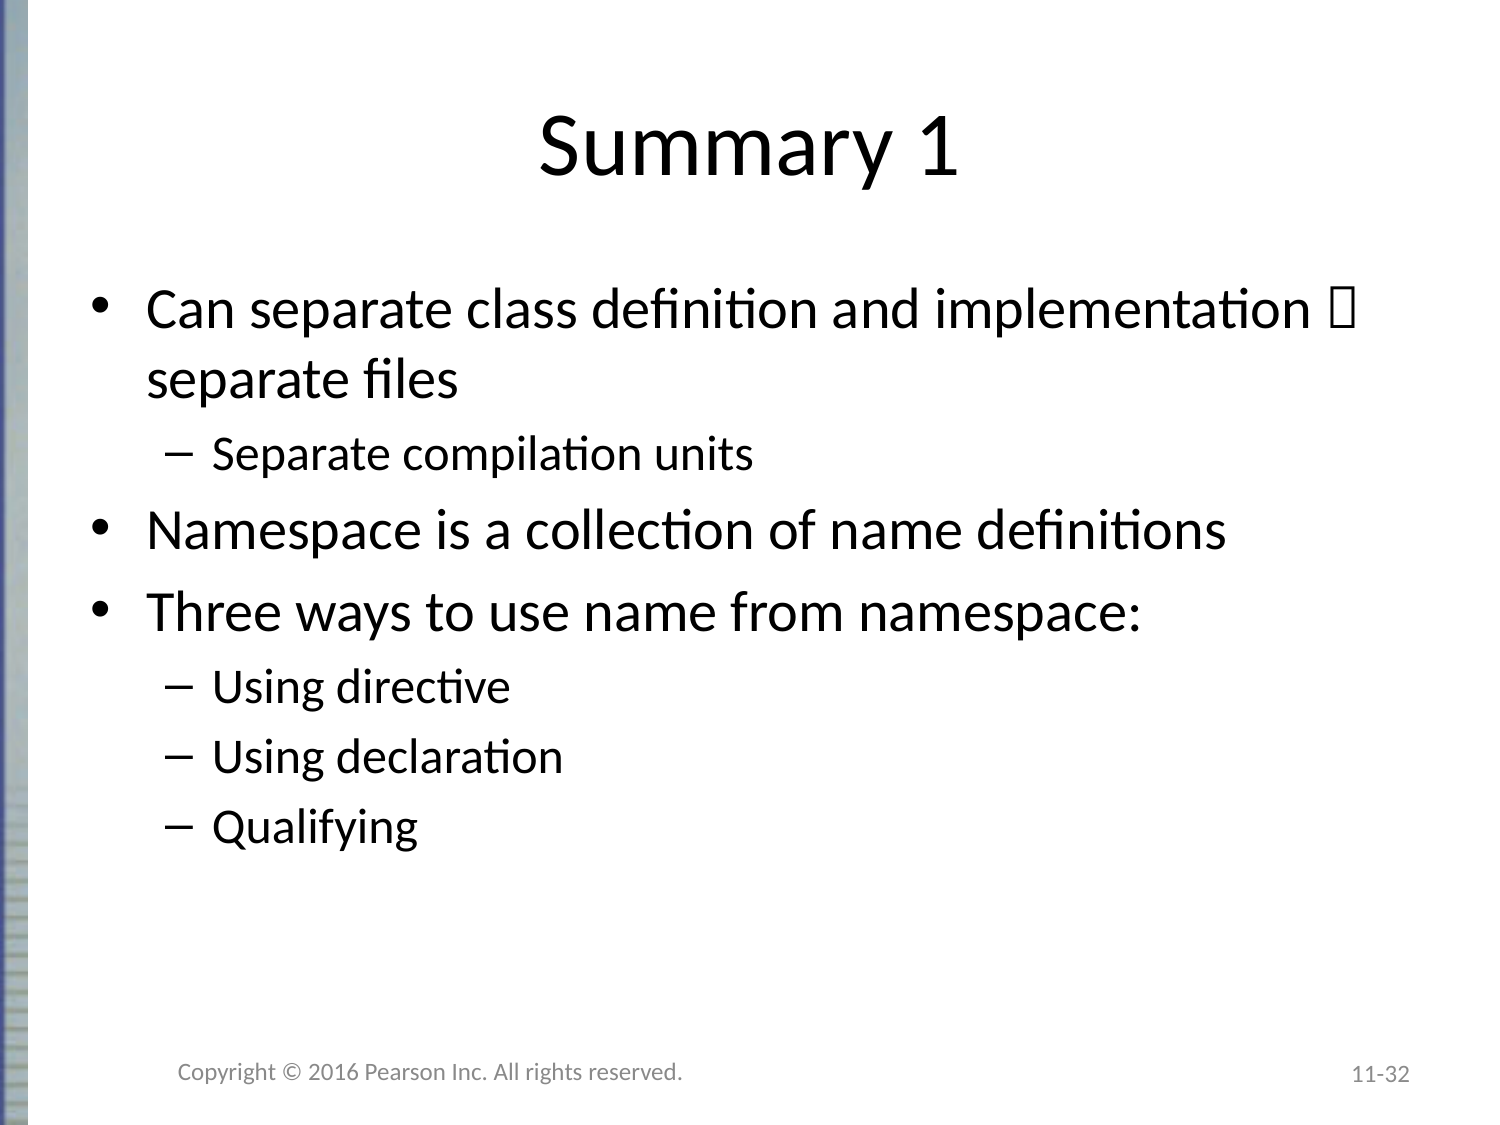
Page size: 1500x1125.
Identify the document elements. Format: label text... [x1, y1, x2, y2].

footer Copyright © 2016 Pearson Inc. All rights reserved. [75, 1040, 788, 1100]
picture [0, 0, 28, 1125]
title Summary 1 [75, 45, 1425, 233]
slide_number 11-32 [1074, 1042, 1425, 1103]
list Can separate class definition and implementation  separate files Separate compilation units Namespace is a collection of name definitions Three ways to use name from namespace: Using directive Using declaration Qualifying [75, 262, 1425, 1005]
